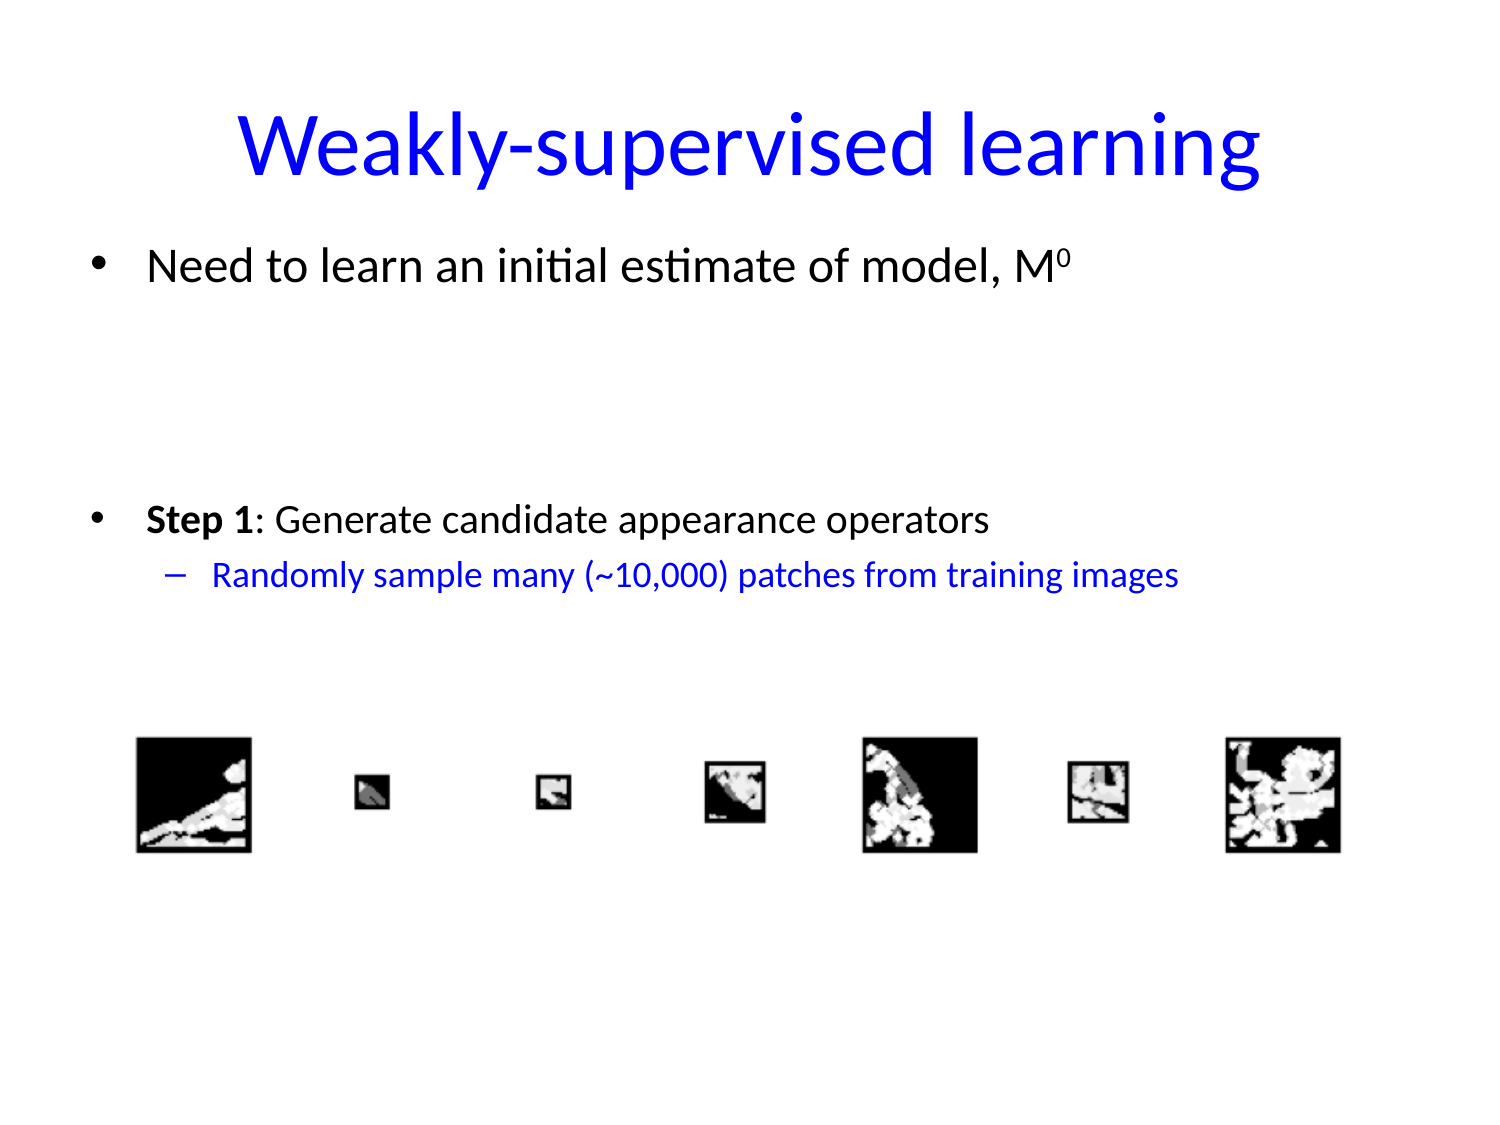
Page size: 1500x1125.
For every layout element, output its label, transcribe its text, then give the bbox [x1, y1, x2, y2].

title Weakly-supervised learning [74, 44, 1426, 224]
list Need to learn an initial estimate of model, M0 Step 1: Generate candidate appearance operators Randomly sample many (~10,000) patches from training images [74, 224, 1426, 1101]
picture [124, 724, 1361, 890]
